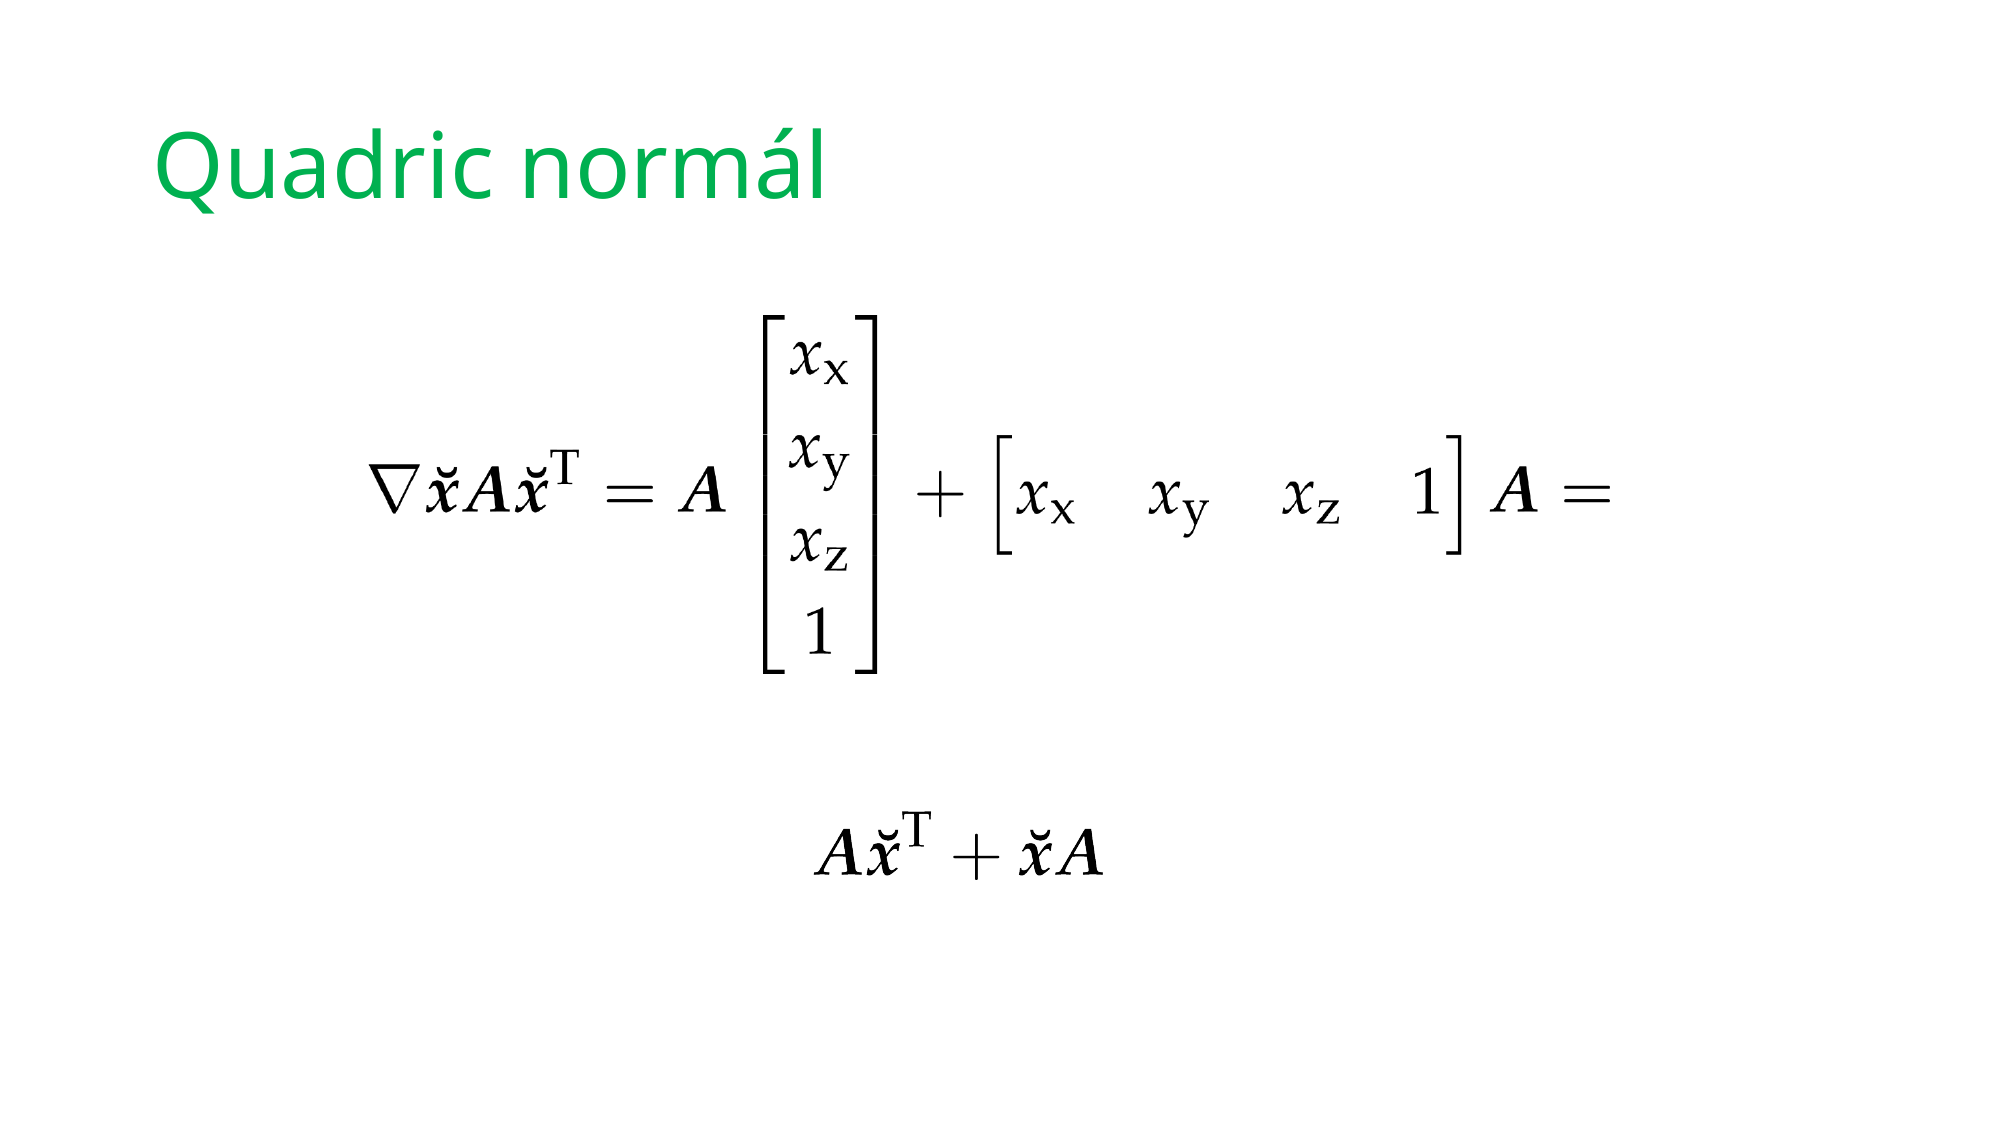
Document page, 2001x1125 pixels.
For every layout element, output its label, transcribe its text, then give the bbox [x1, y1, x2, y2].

picture [368, 315, 1610, 674]
title Quadric normál [137, 59, 1863, 278]
picture [813, 811, 1103, 880]
